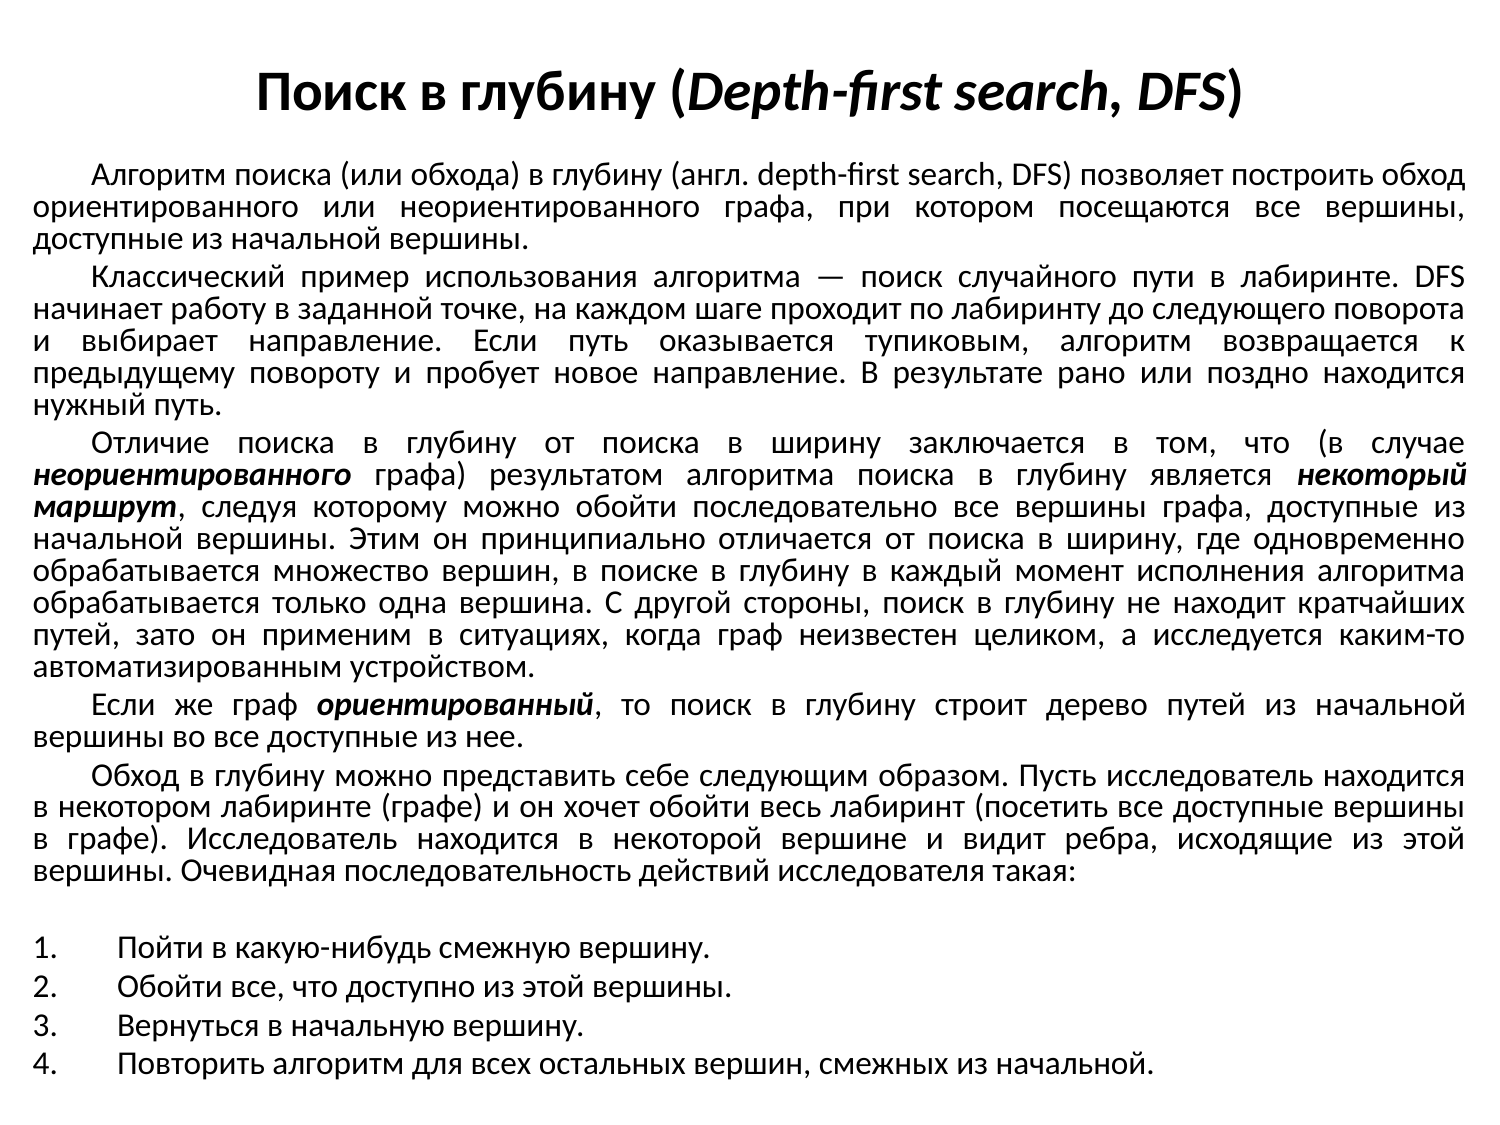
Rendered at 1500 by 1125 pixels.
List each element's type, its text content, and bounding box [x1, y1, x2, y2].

list Алгоритм поиска (или обхода) в глубину (англ. depth-first search, DFS) позволяет построить обход ориентированного или неориентированного графа, при котором посещаются все вершины, доступные из начальной вершины. Классический пример использования алгоритма — поиск случайного пути в лабиринте. DFS начинает работу в заданной точке, на каждом шаге проходит по лабиринту до следующего поворота и выбирает направление. Если путь оказывается тупиковым, алгоритм возвращается к предыдущему повороту и пробует новое направление. В результате рано или поздно находится нужный путь. Отличие поиска в глубину от поиска в ширину заключается в том, что (в случае неориентированного графа) результатом алгоритма поиска в глубину является некоторый маршрут, следуя которому можно обойти последовательно все вершины графа, доступные из начальной вершины. Этим он принципиально отличается от поиска в ширину, где одновременно обрабатывается множество вершин, в поиске в глубину в каждый момент исполнения алгоритма обрабатывается только одна вершина. С другой стороны, поиск в глубину не находит кратчайших путей, зато он применим в ситуациях, когда граф неизвестен целиком, а исследуется каким-то автоматизированным устройством. Если же граф ориентированный, то поиск в глубину строит дерево путей из начальной вершины во все доступные из нее. Обход в глубину можно представить себе следующим образом. Пусть исследователь находится в некотором лабиринте (графе) и он хочет обойти весь лабиринт (посетить все доступные вершины в графе). Исследователь находится в некоторой вершине и видит ребра, исходящие из этой вершины. Очевидная последовательность действий исследователя такая: Пойти в какую-нибудь смежную вершину. Обойти все, что доступно из этой вершины. Вернуться в начальную вершину. Повторить алгоритм для всех остальных вершин, смежных из начальной. [17, 152, 1483, 1106]
title Поиск в глубину (Depth-first search, DFS) [75, 45, 1425, 129]
